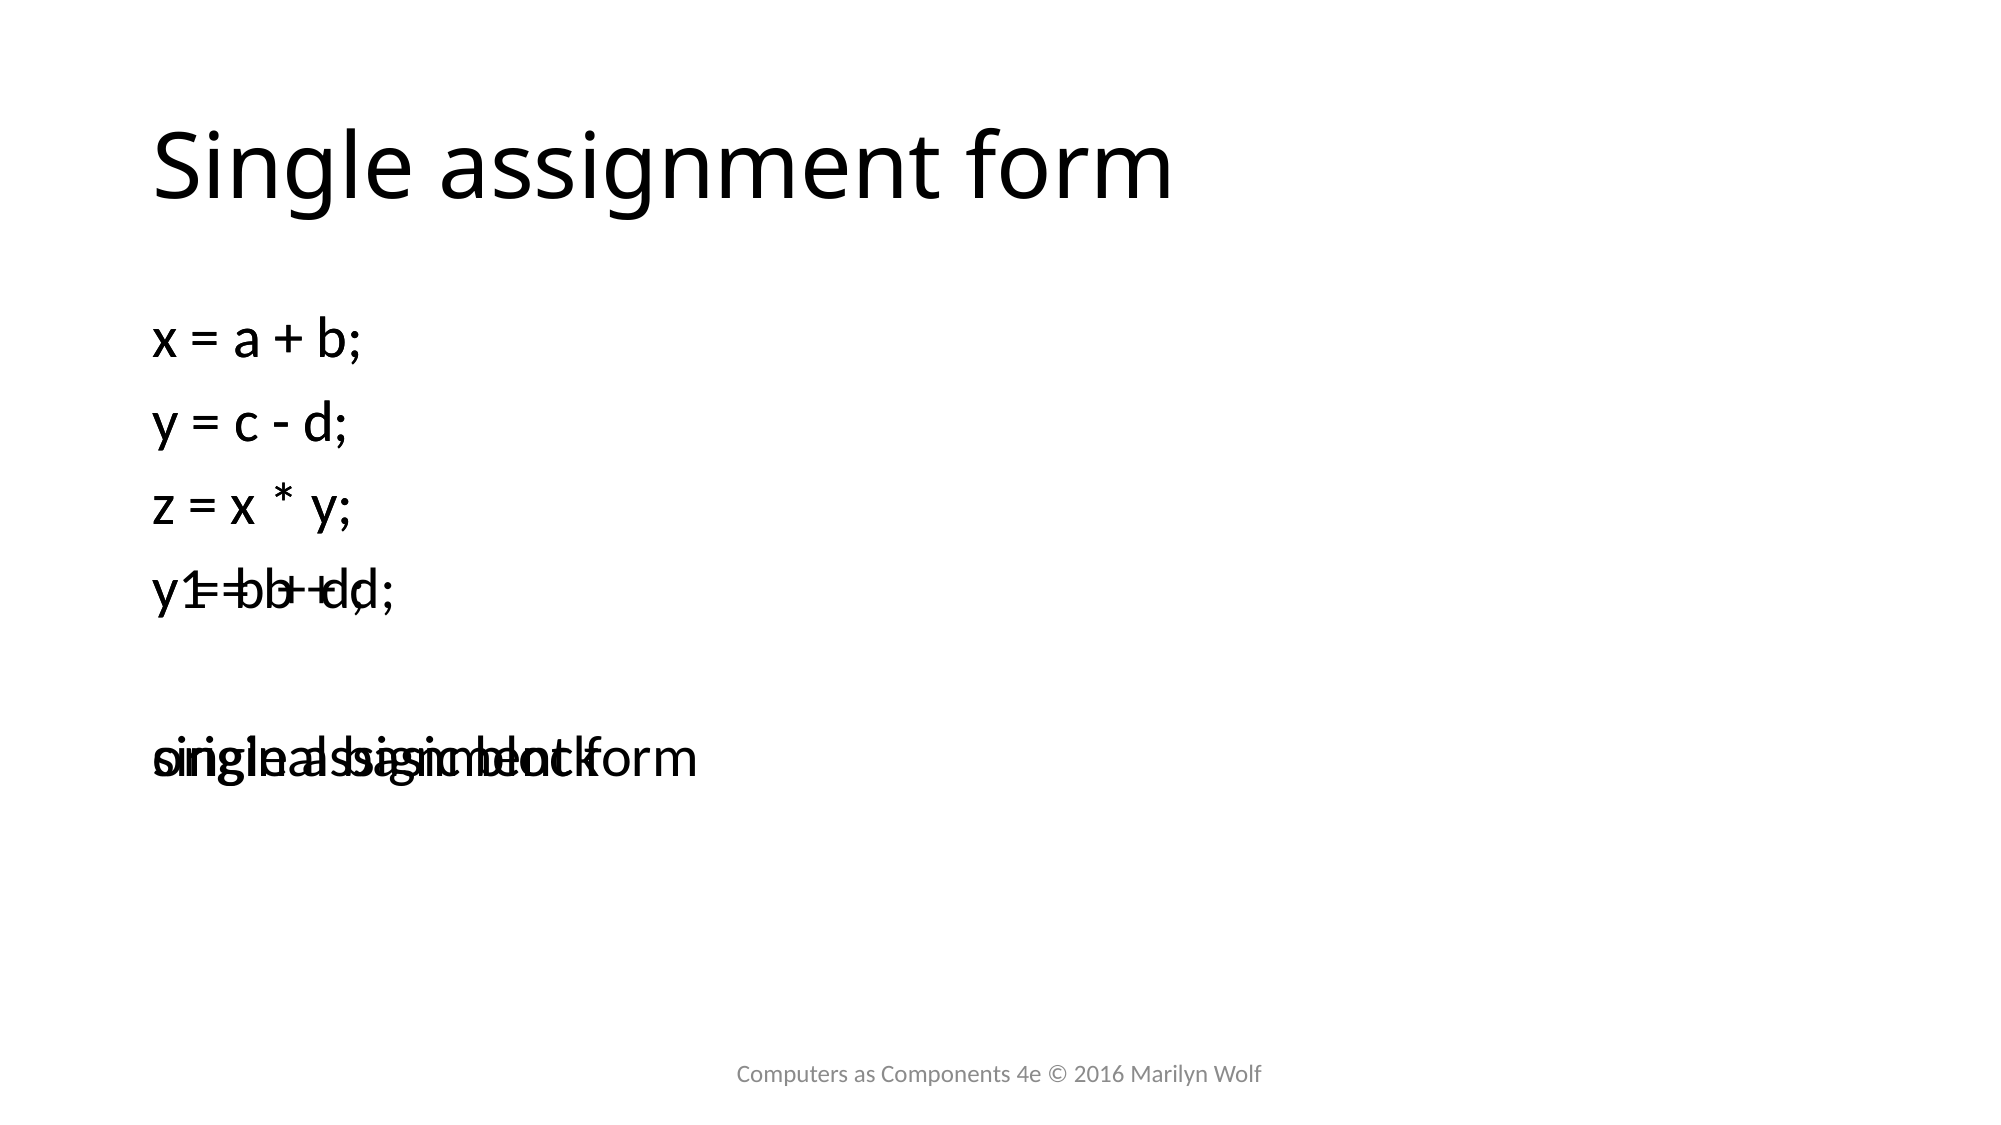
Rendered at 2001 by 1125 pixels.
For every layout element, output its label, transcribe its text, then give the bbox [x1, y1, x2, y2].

footer Computers as Components 4e © 2016 Marilyn Wolf [662, 1042, 1338, 1103]
list x = a + b; y = c - d; z = x * y; y1 = b + d; single assignment form [137, 299, 1863, 1014]
title Single assignment form [137, 59, 1863, 278]
